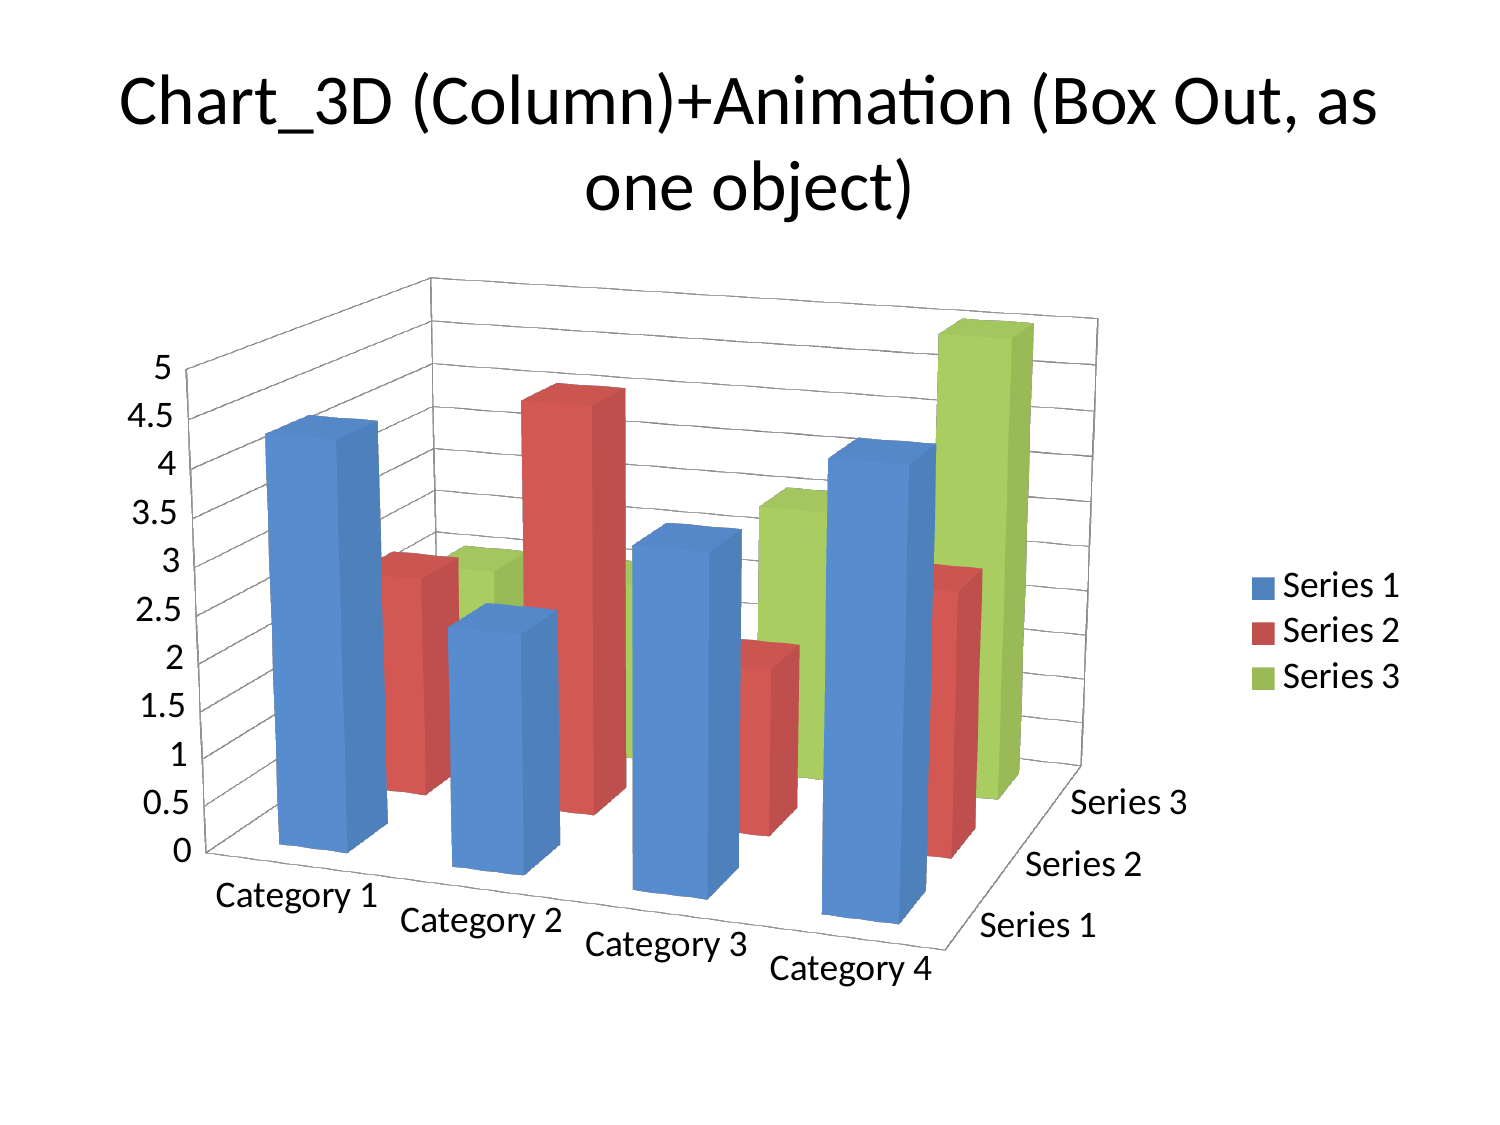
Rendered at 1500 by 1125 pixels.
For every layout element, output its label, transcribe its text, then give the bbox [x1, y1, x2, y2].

chart [74, 262, 1425, 1005]
title Chart_3D (Column)+Animation (Box Out, as one object) [75, 45, 1425, 233]
